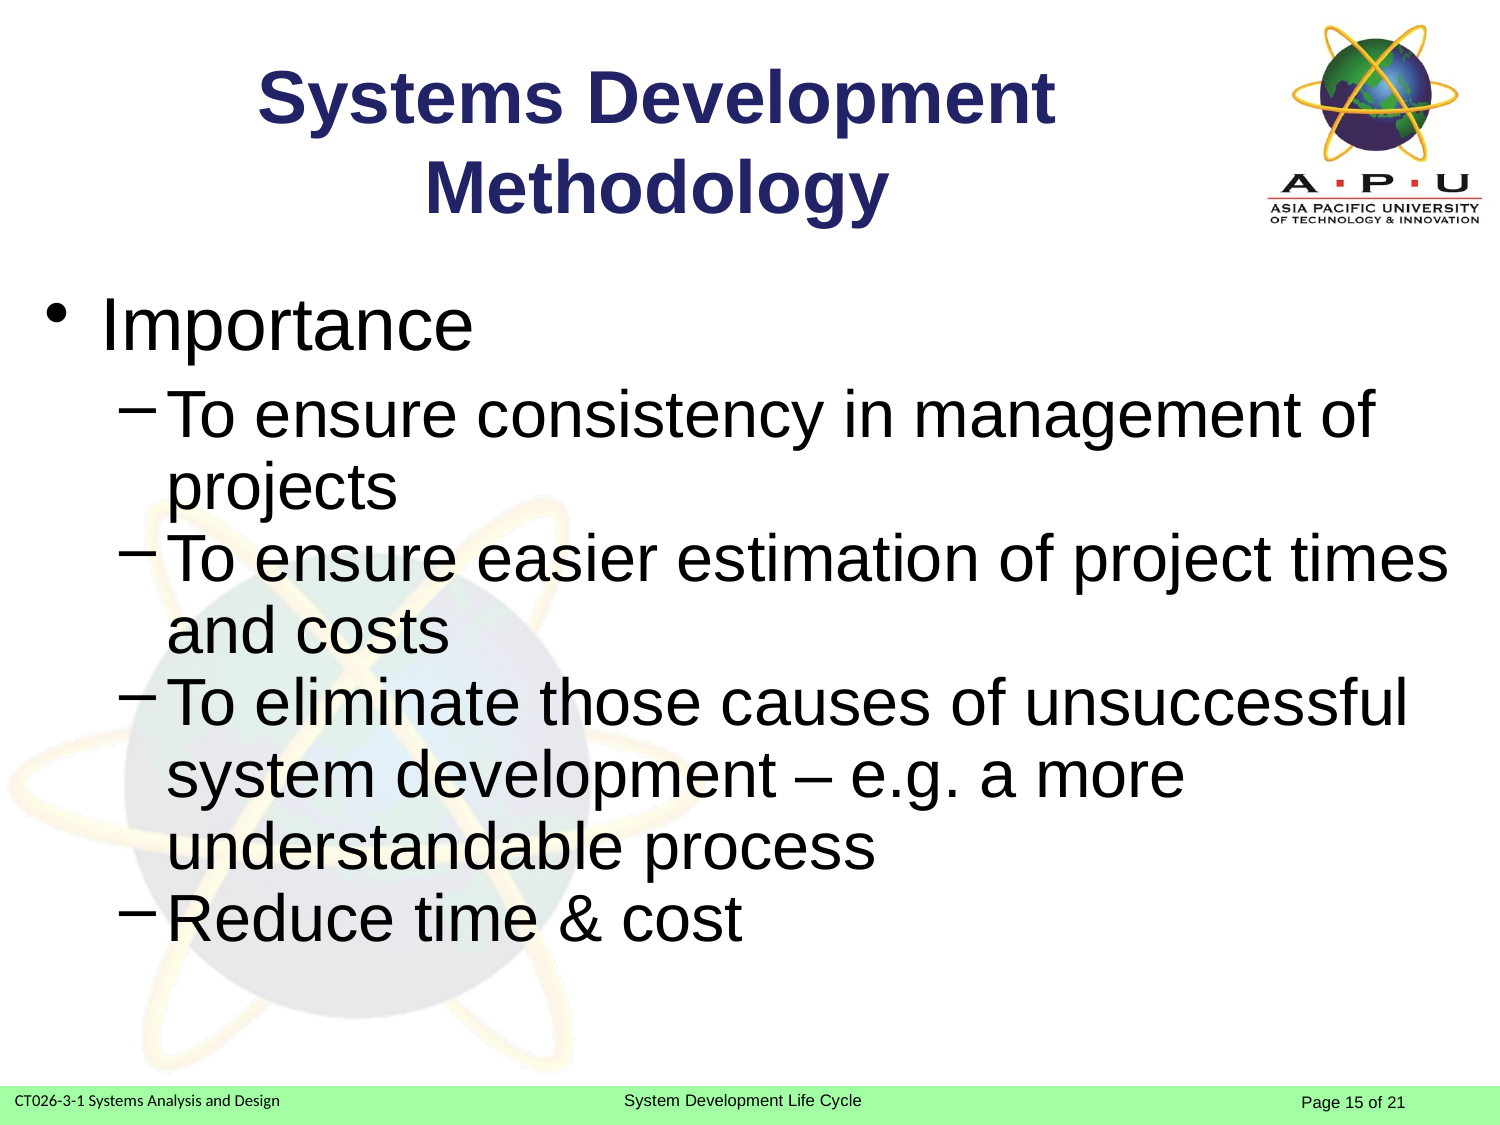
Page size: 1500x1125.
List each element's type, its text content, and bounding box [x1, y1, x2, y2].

list Importance To ensure consistency in management of projects To ensure easier estimation of project times and costs To eliminate those causes of unsuccessful system development – e.g. a more understandable process Reduce time & cost [29, 278, 1500, 1021]
picture [1251, 0, 1500, 249]
title Systems Development Methodology [79, 45, 1235, 233]
